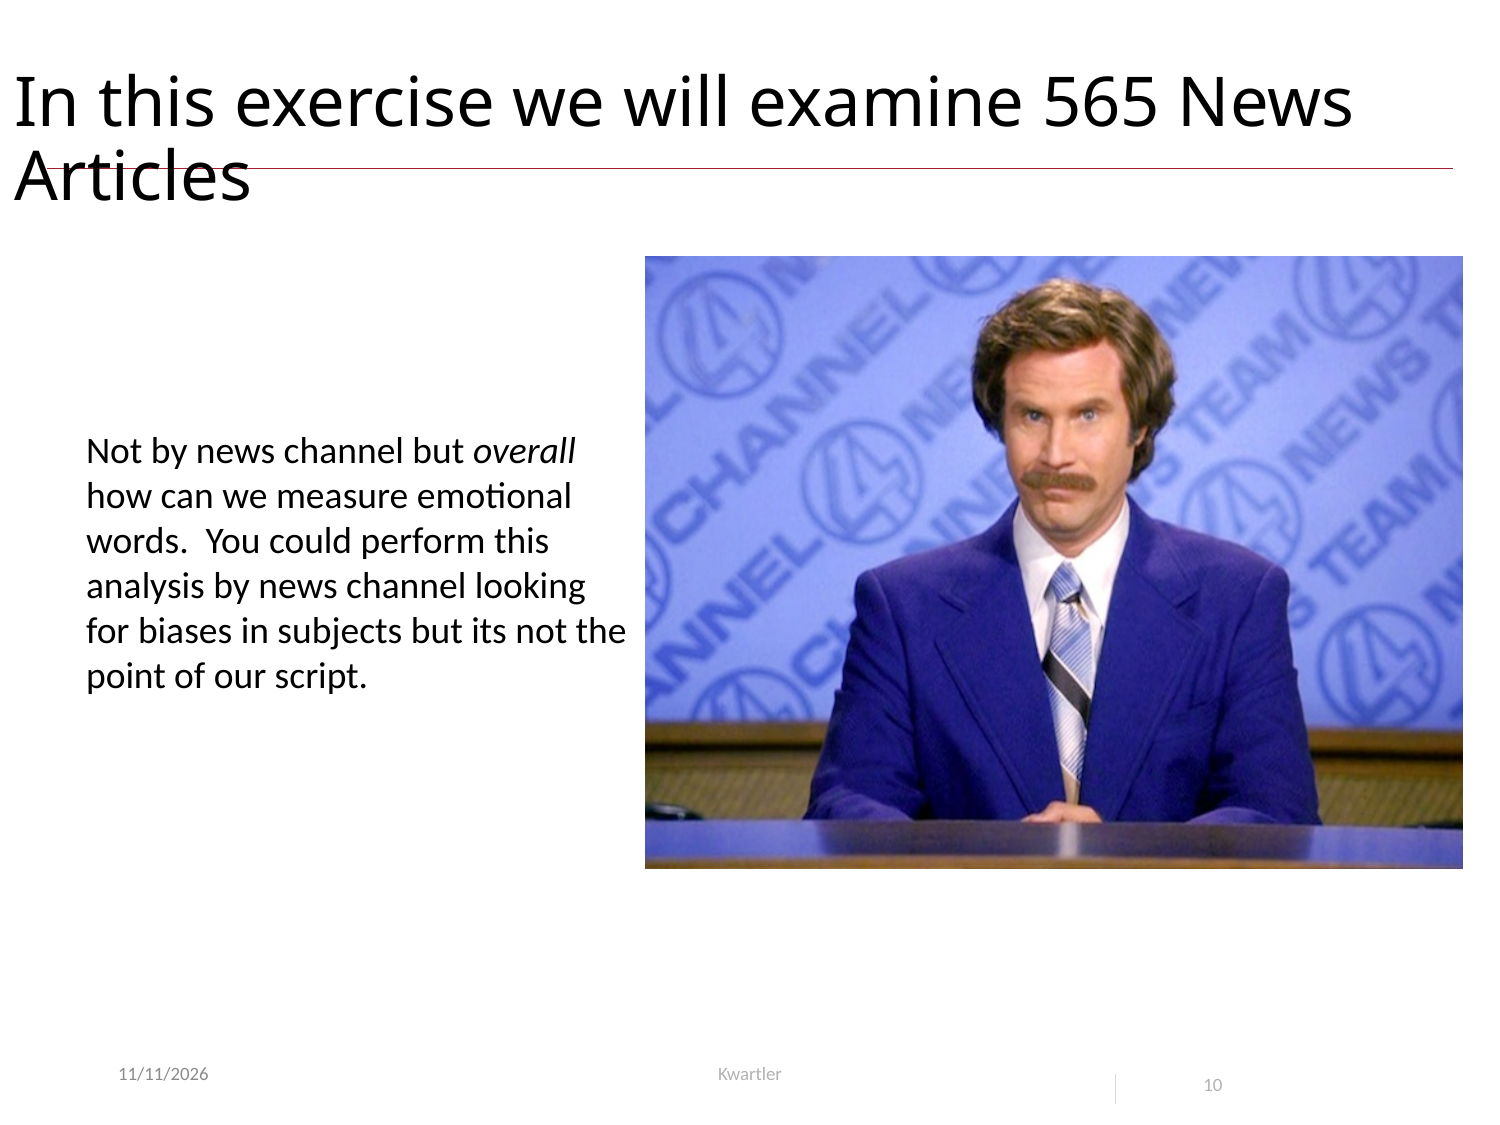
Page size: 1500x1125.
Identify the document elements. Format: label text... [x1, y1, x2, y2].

slide_number 10 [1188, 1042, 1330, 1103]
footer Kwartler [496, 1042, 1004, 1103]
picture [645, 256, 1463, 869]
text_box Not by news channel but overall how can we measure emotional words. You could perform this analysis by news channel looking for biases in subjects but its not the point of our script. [71, 418, 645, 704]
title In this exercise we will examine 565 News Articles [0, 59, 1397, 157]
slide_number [103, 1042, 441, 1103]
